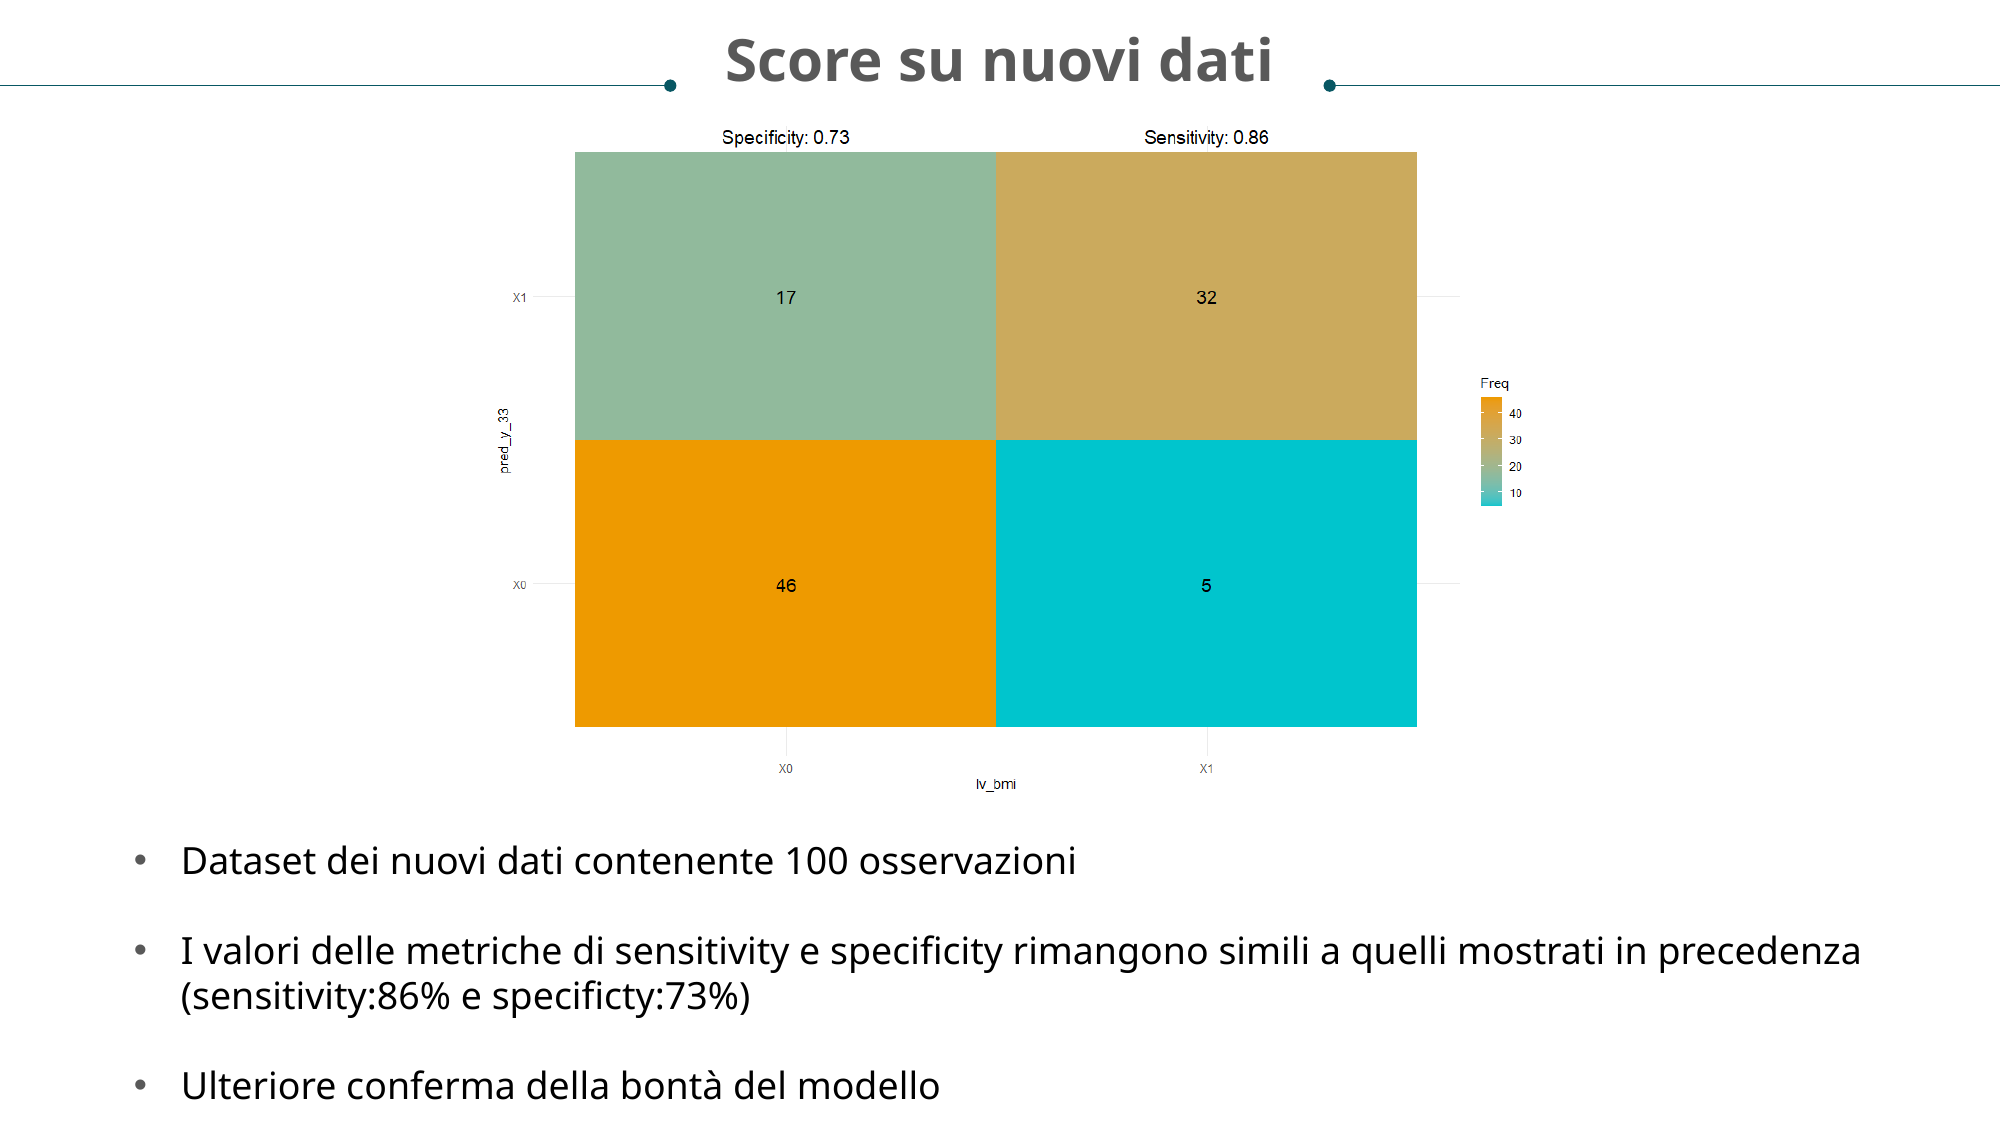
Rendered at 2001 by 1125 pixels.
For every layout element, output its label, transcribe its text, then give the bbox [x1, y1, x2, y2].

text_box Score su nuovi dati [37, 31, 1963, 95]
text_box Dataset dei nuovi dati contenente 100 osservazioni I valori delle metriche di sensitivity e specificity rimangono simili a quelli mostrati in precedenza (sensitivity:86% e specificty:73%) Ulteriore conferma della bontà del modello [118, 829, 1912, 1115]
picture [494, 126, 1536, 799]
